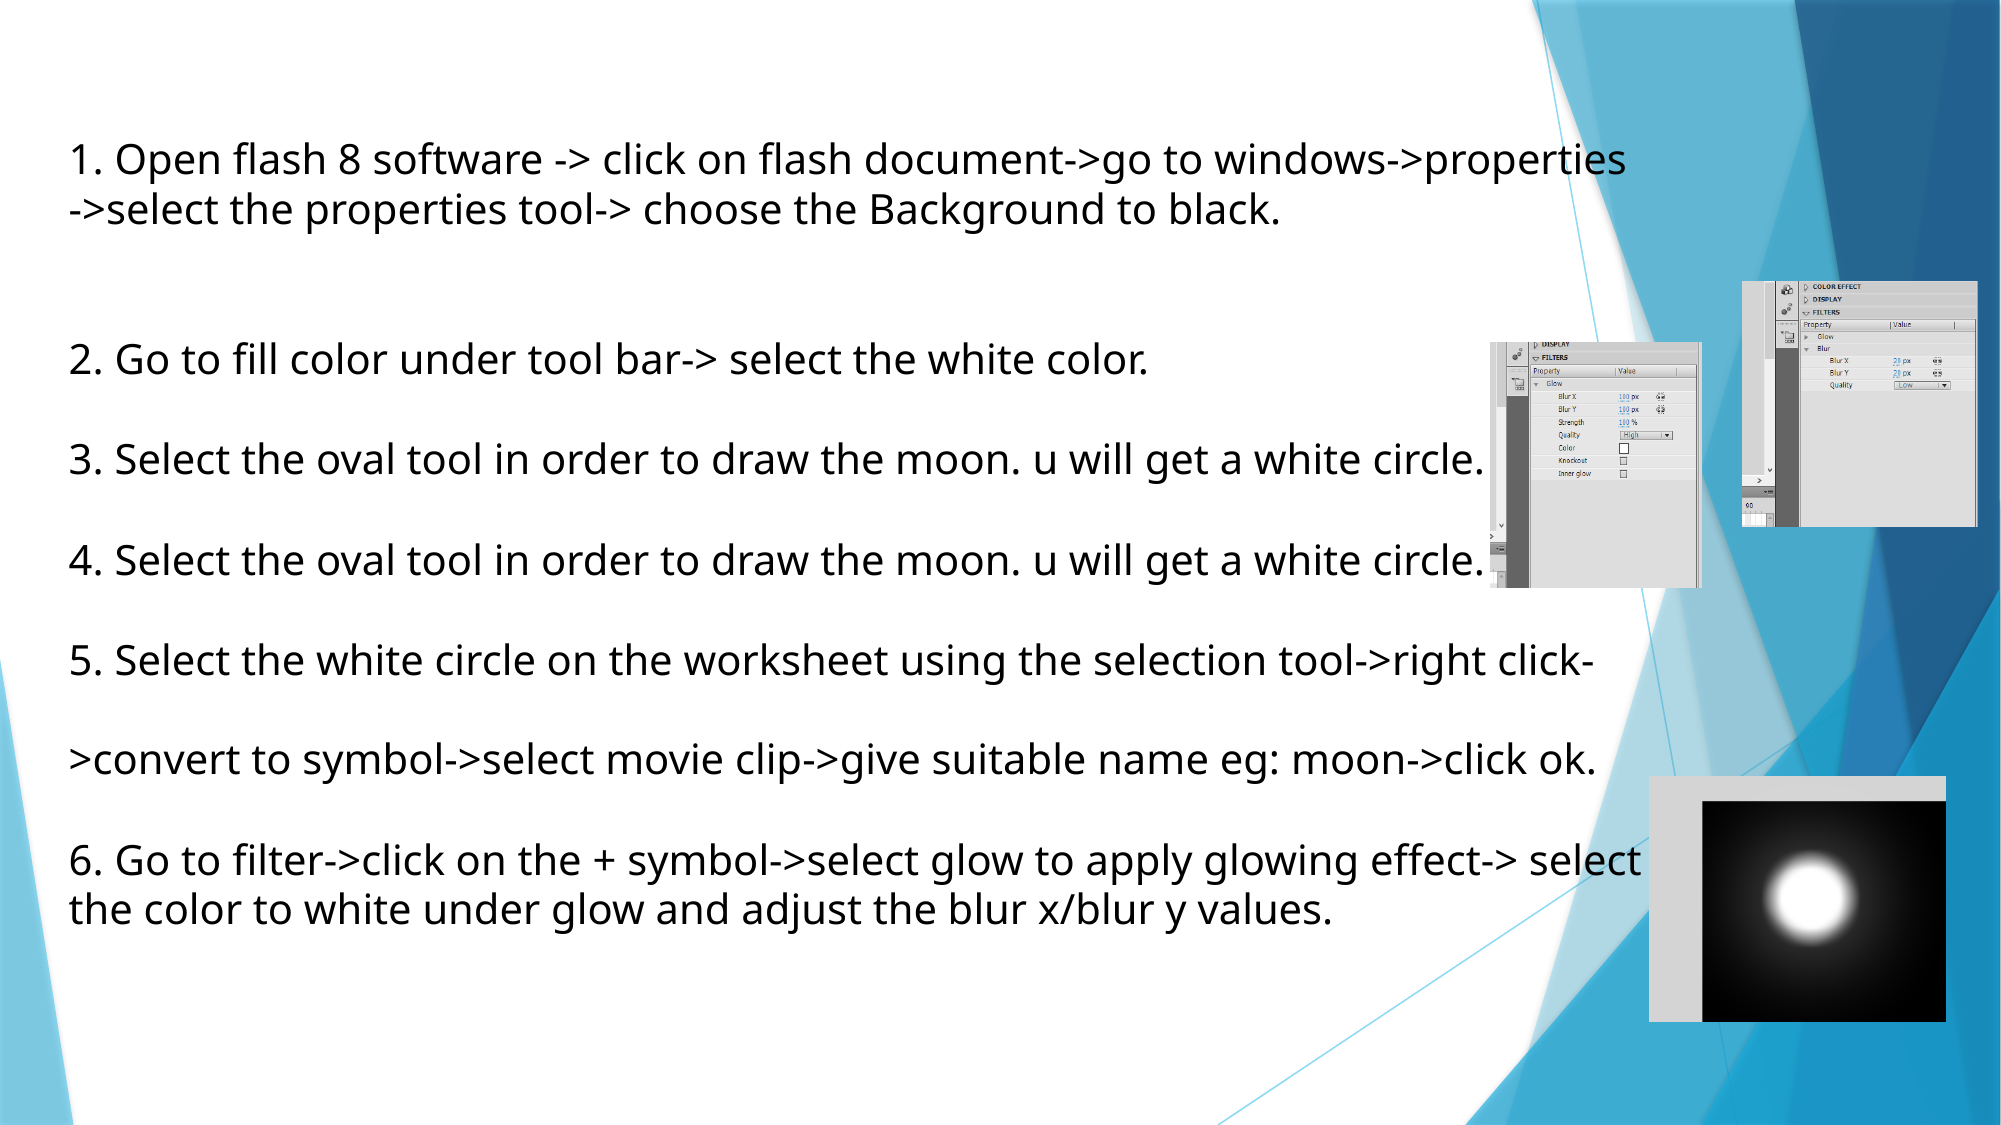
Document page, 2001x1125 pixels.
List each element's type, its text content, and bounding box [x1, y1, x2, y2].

picture [1490, 342, 1702, 589]
text_box 1. Open flash 8 software -> click on flash document->go to windows->properties ->select the properties tool-> choose the Background to black. 2. Go to fill color under tool bar-> select the white color. 3. Select the oval tool in order to draw the moon. u will get a white circle. 4. Select the oval tool in order to draw the moon. u will get a white circle. 5. Select the white circle on the worksheet using the selection tool->right click- >convert to symbol->select movie clip->give suitable name eg: moon->click ok. 6. Go to filter->click on the + symbol->select glow to apply glowing effect-> select the color to white under glow and adjust the blur x/blur y values. [53, 125, 1660, 1041]
picture [1741, 281, 1979, 528]
picture [1649, 775, 1947, 1022]
